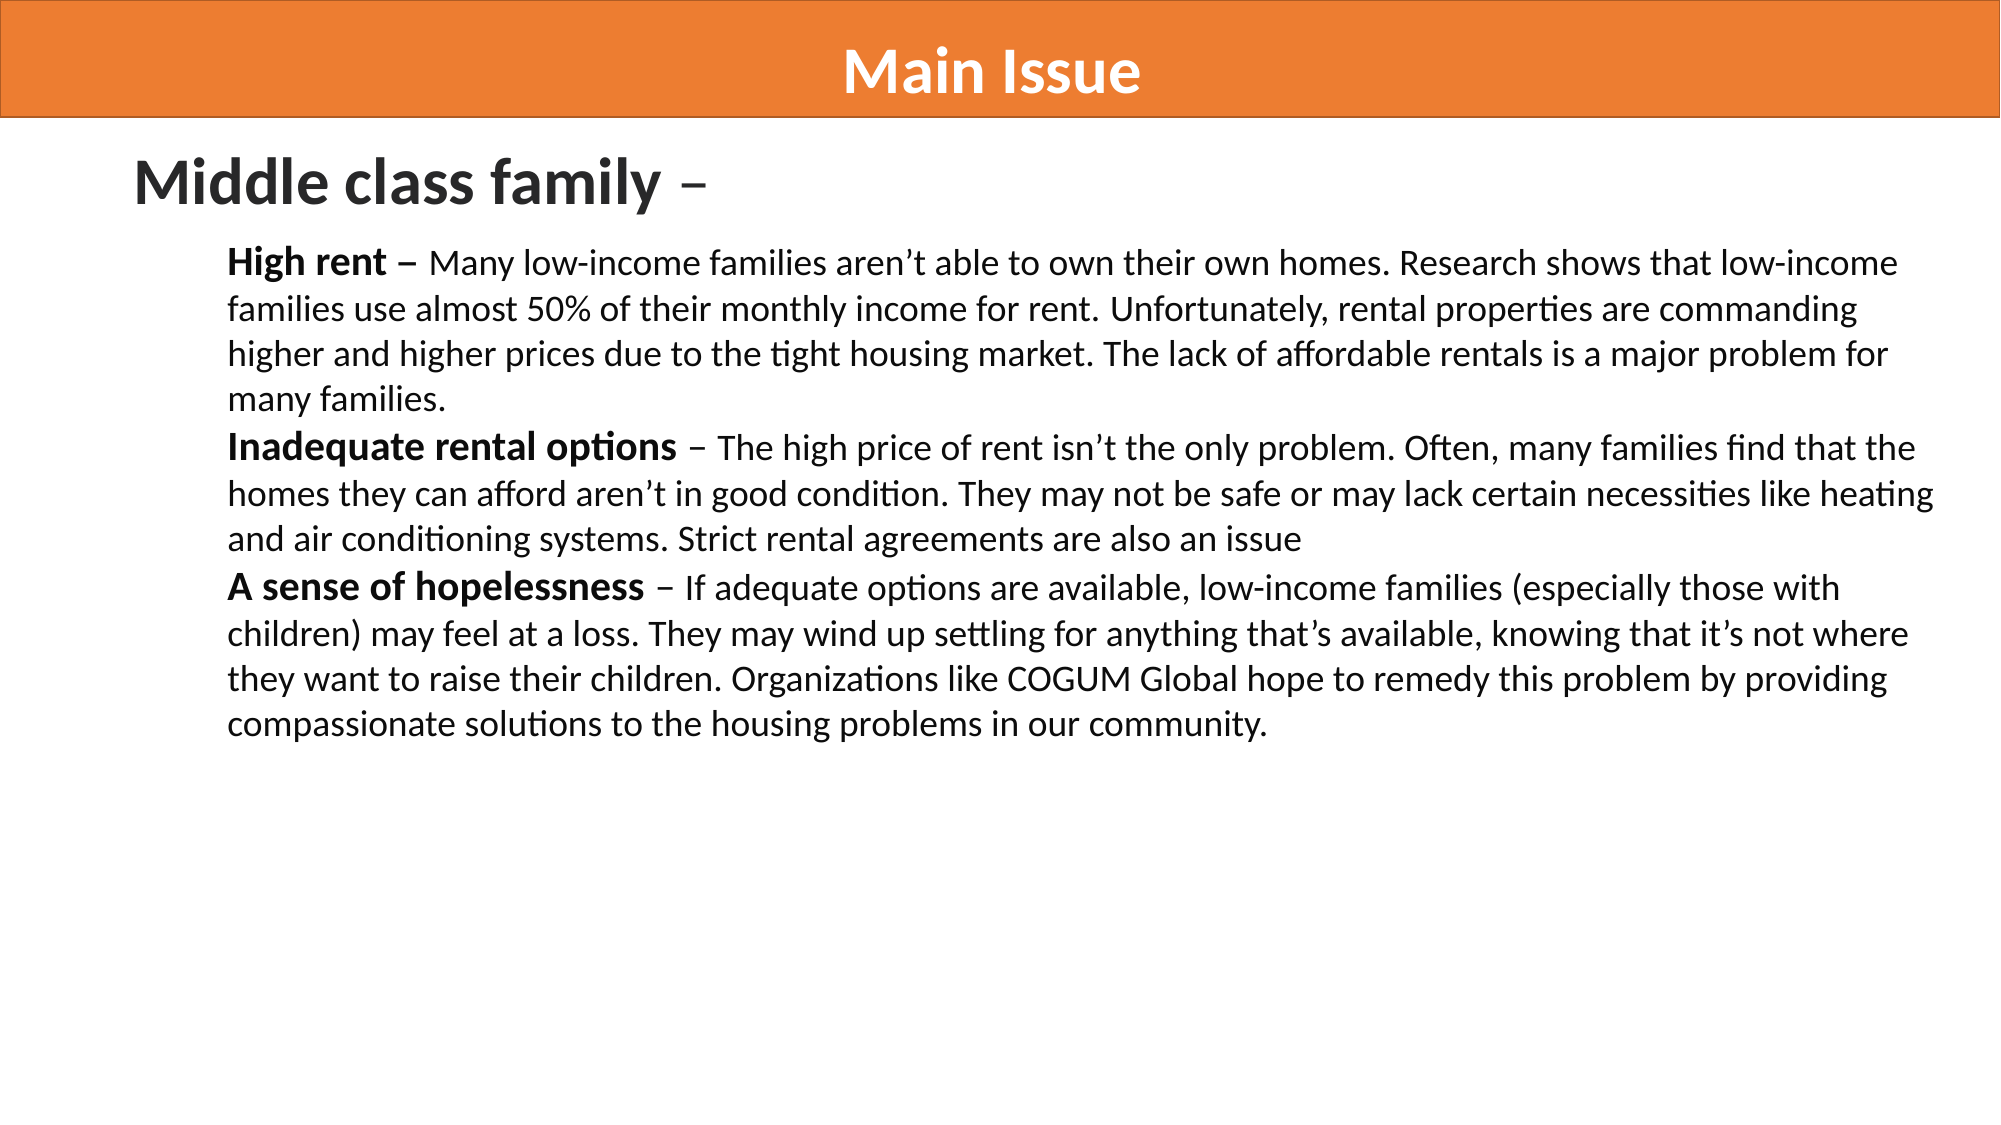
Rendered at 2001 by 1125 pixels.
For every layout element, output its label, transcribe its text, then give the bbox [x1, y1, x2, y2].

text_box Main Issue [828, 13, 1172, 114]
text_box [0, 0, 2000, 118]
text_box Middle class family – [118, 130, 1121, 226]
text_box High rent – Many low-income families aren’t able to own their own homes. Research shows that low-income families use almost 50% of their monthly income for rent. Unfortunately, rental properties are commanding higher and higher prices due to the tight housing market. The lack of affordable rentals is a major problem for many families. Inadequate rental options – The high price of rent isn’t the only problem. Often, many families find that the homes they can afford aren’t in good condition. They may not be safe or may lack certain necessities like heating and air conditioning systems. Strict rental agreements are also an issue A sense of hopelessness – If adequate options are available, low-income families (especially those with children) may feel at a loss. They may wind up settling for anything that’s available, knowing that it’s not where they want to raise their children. Organizations like COGUM Global hope to remedy this problem by providing compassionate solutions to the housing problems in our community. [212, 226, 1975, 947]
